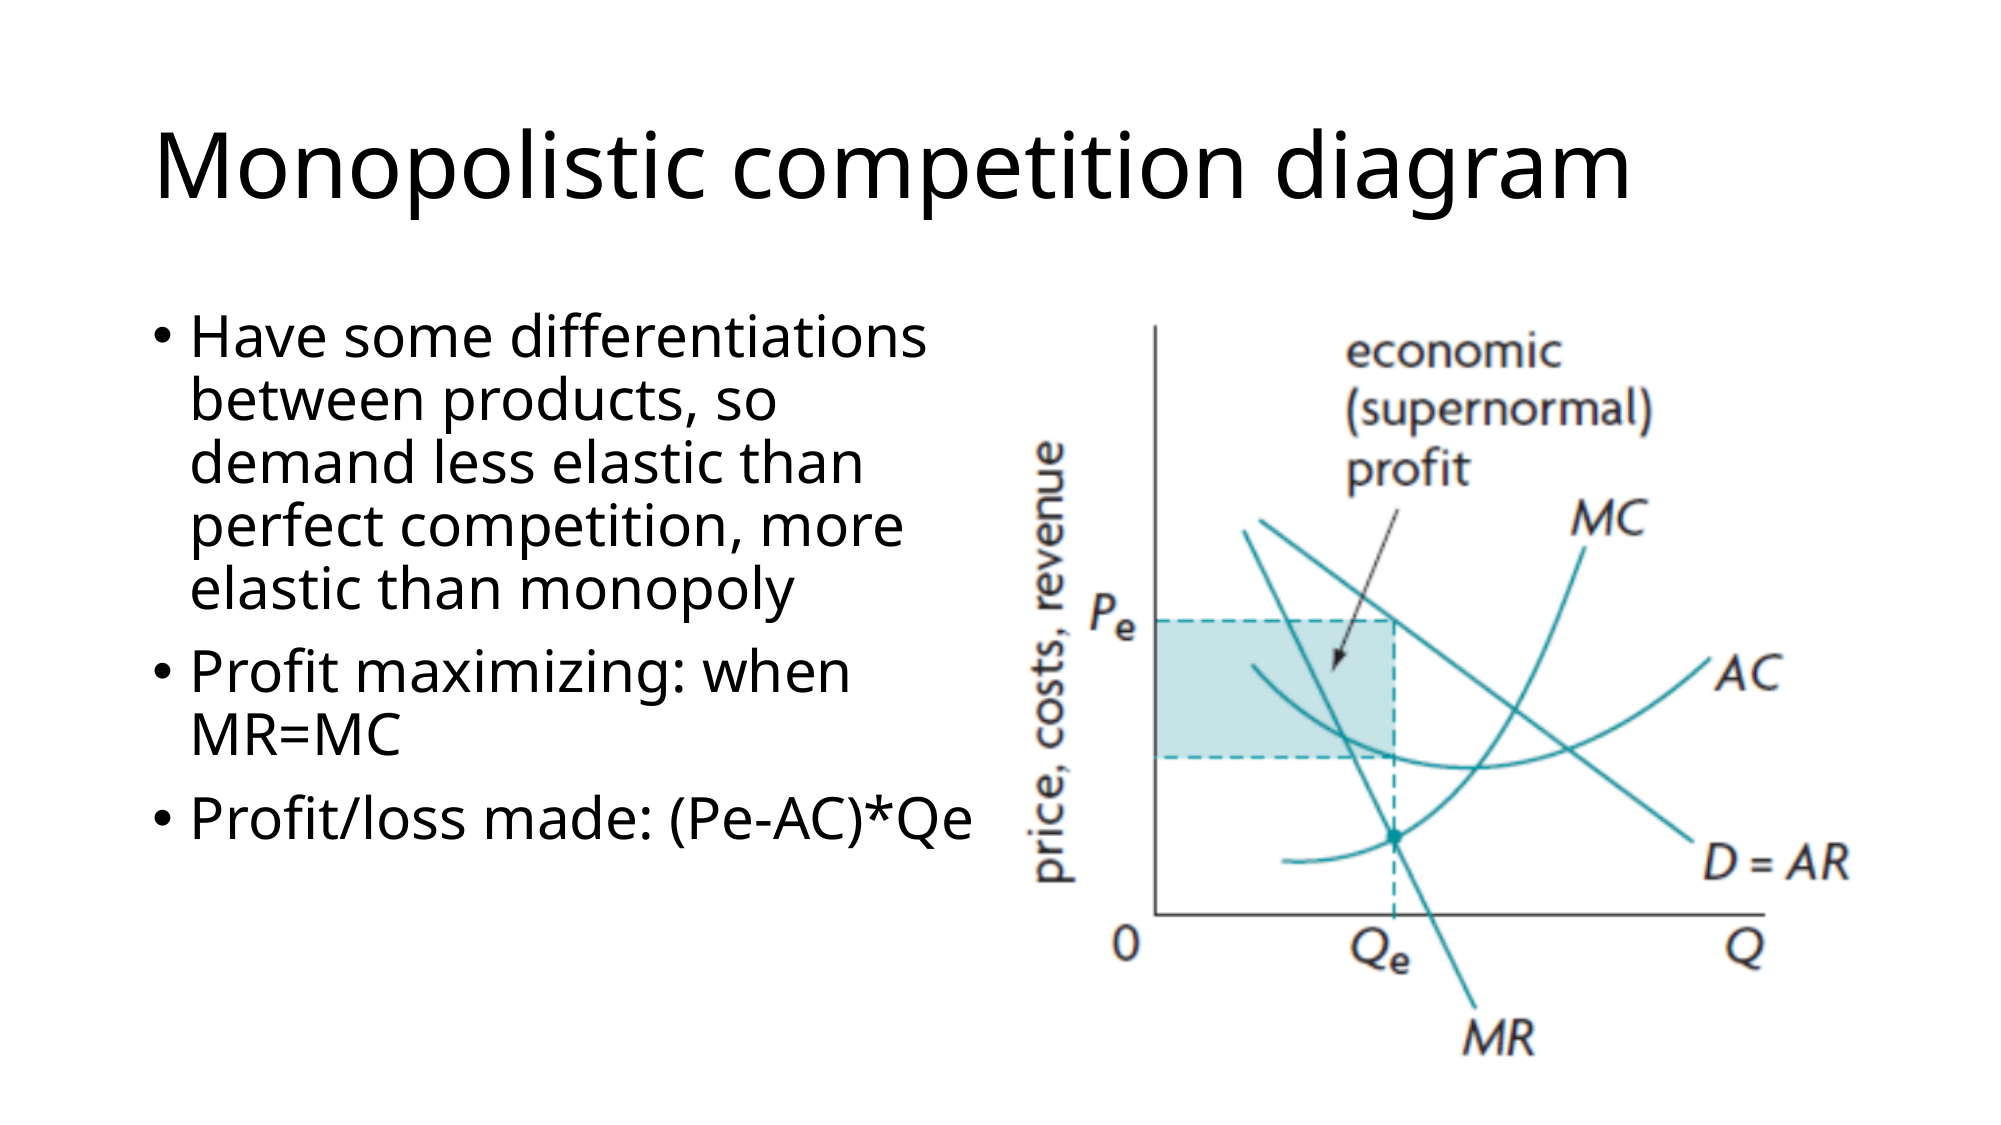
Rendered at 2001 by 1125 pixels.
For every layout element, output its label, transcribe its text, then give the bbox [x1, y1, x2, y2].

picture [1023, 318, 1863, 1066]
list Have some differentiations between products, so demand less elastic than perfect competition, more elastic than monopoly Profit maximizing: when MR=MC Profit/loss made: (Pe-AC)*Qe [137, 299, 1000, 1014]
title Monopolistic competition diagram [137, 59, 1863, 278]
